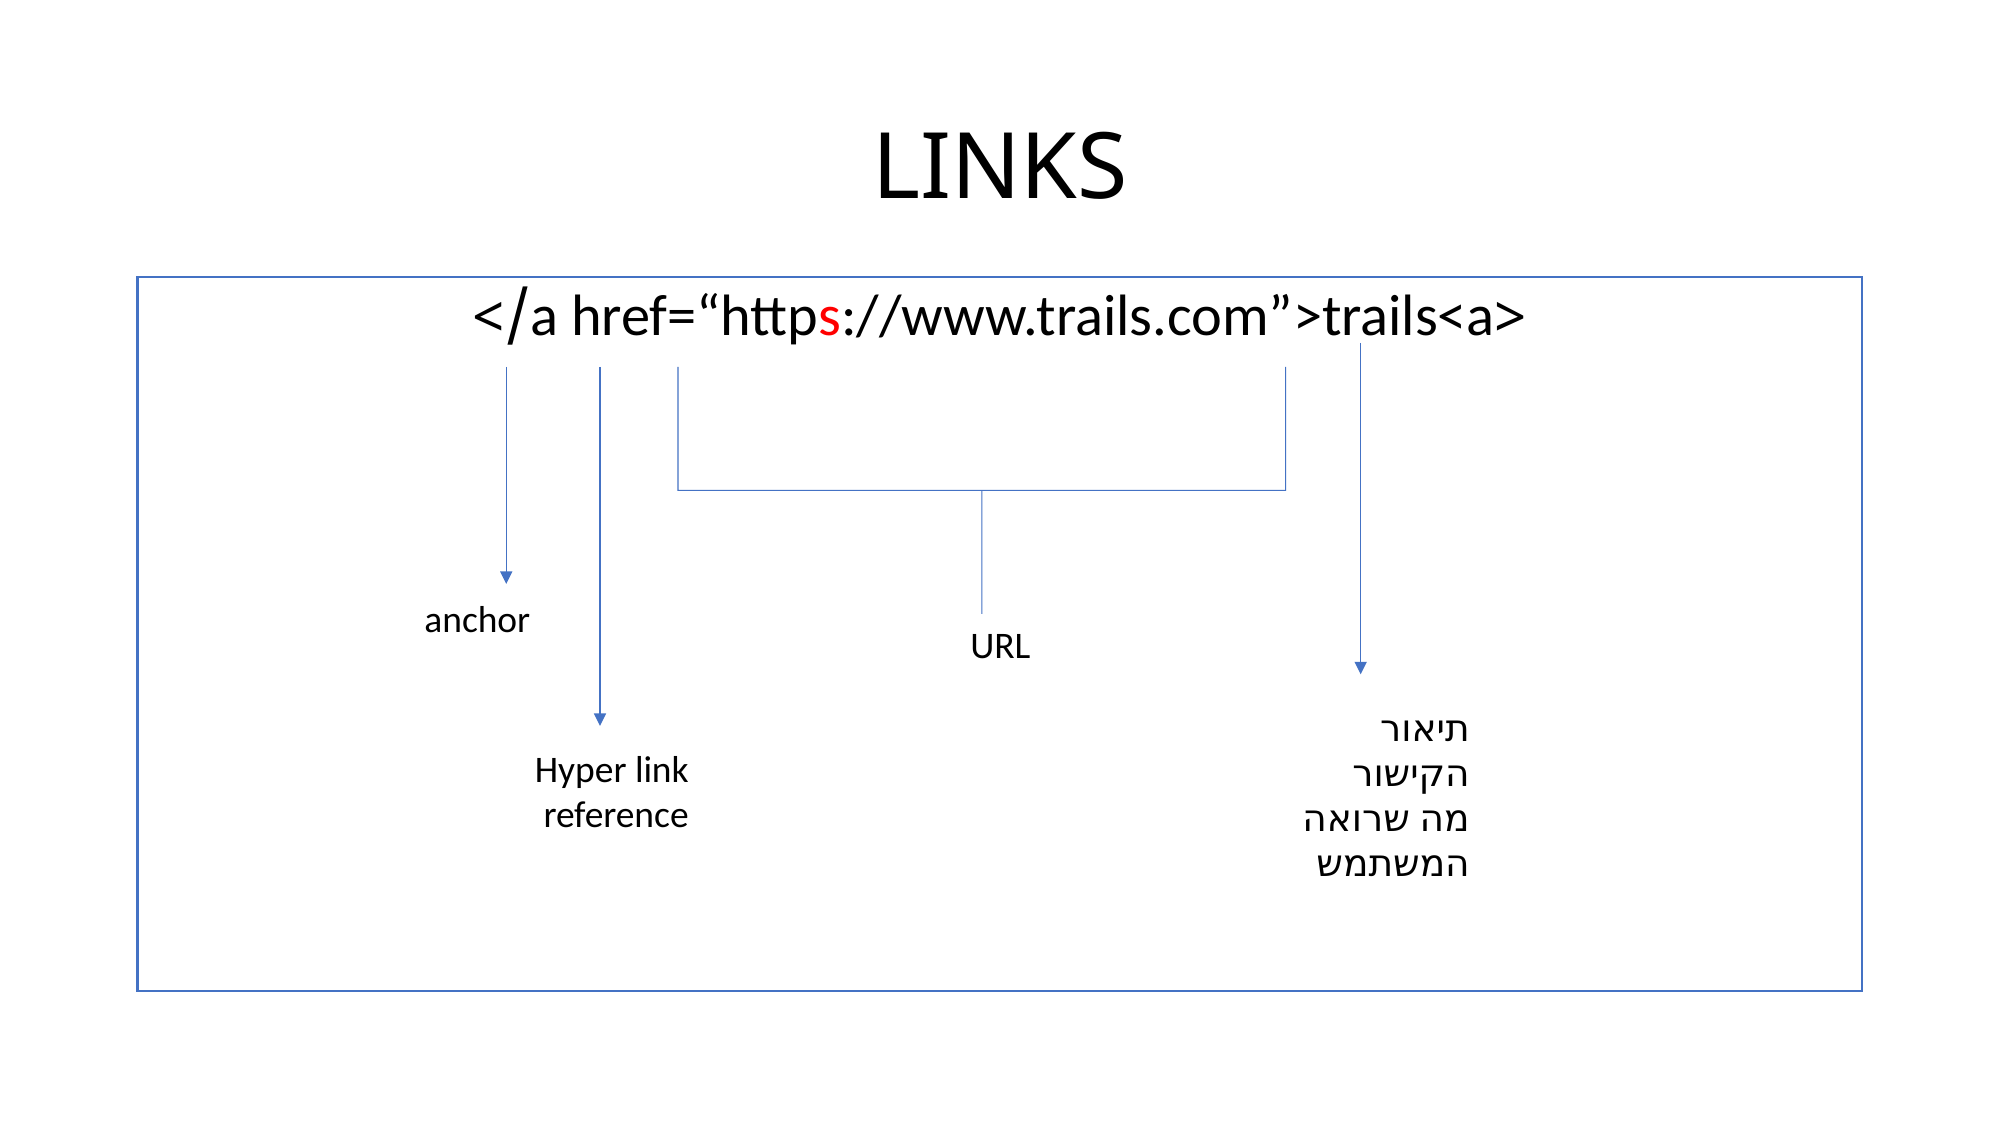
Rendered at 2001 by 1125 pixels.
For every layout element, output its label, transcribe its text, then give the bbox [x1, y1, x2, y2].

text_box URL [881, 613, 1120, 674]
title LINKS [137, 59, 1863, 276]
text_box anchor [344, 587, 545, 648]
text_box Hyper link reference [386, 738, 704, 843]
text_box [677, 366, 1287, 613]
list <a href=“https://www.trails.com”>trails<a/> [136, 276, 1863, 992]
text_box תיאור הקישור מה שרואה המשתמש [1235, 696, 1485, 891]
